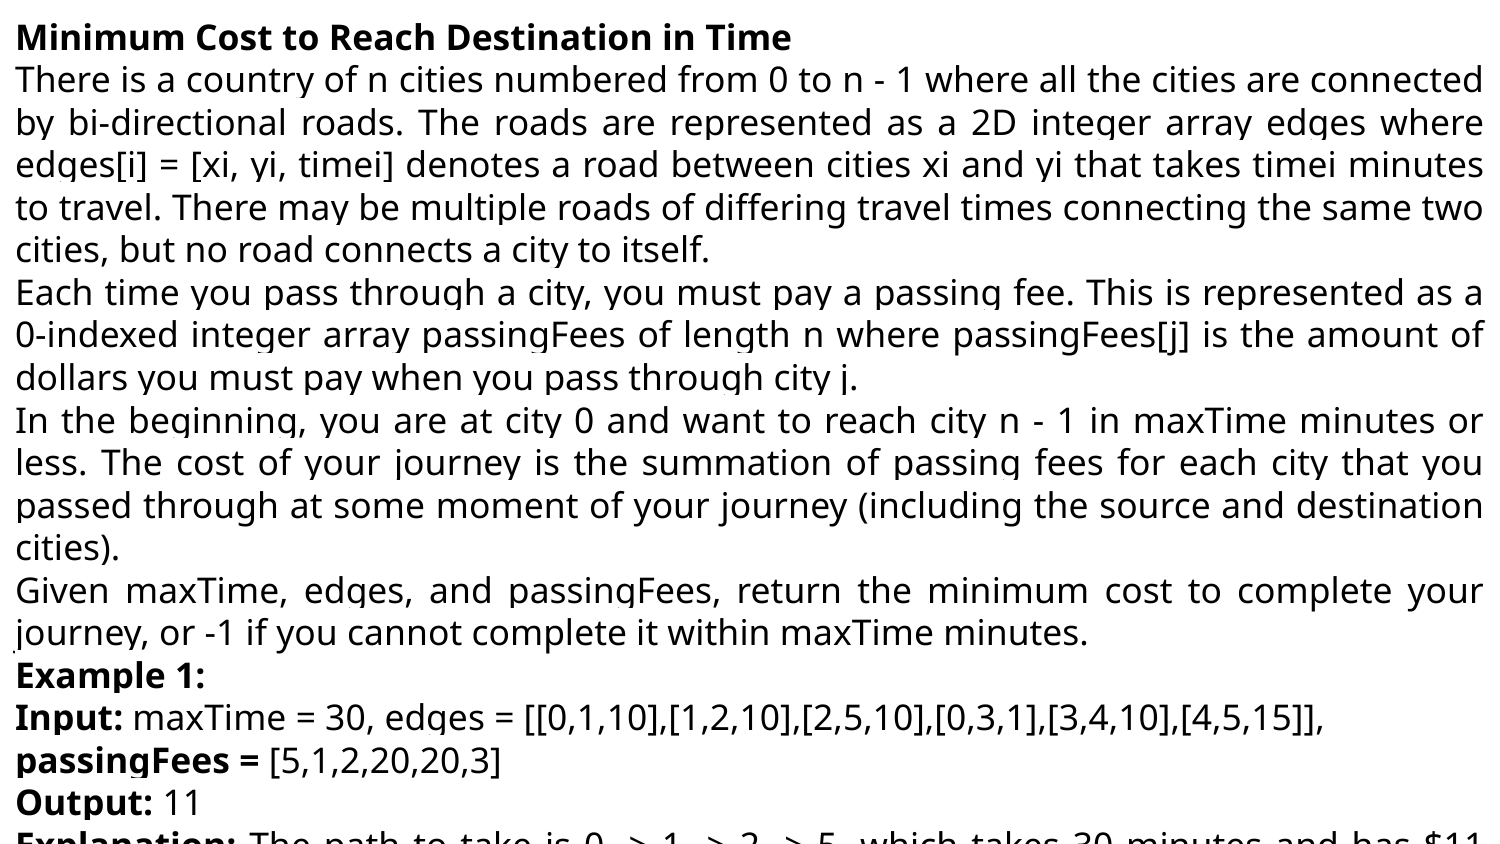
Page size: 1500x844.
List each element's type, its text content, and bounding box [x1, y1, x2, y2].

text_box Minimum Cost to Reach Destination in Time There is a country of n cities numbered from 0 to n - 1 where all the cities are connected by bi-directional roads. The roads are represented as a 2D integer array edges where edges[i] = [xi, yi, timei] denotes a road between cities xi and yi that takes timei minutes to travel. There may be multiple roads of differing travel times connecting the same two cities, but no road connects a city to itself. Each time you pass through a city, you must pay a passing fee. This is represented as a 0-indexed integer array passingFees of length n where passingFees[j] is the amount of dollars you must pay when you pass through city j. In the beginning, you are at city 0 and want to reach city n - 1 in maxTime minutes or less. The cost of your journey is the summation of passing fees for each city that you passed through at some moment of your journey (including the source and destination cities). Given maxTime, edges, and passingFees, return the minimum cost to complete your journey, or -1 if you cannot complete it within maxTime minutes. Example 1: Input: maxTime = 30, edges = [[0,1,10],[1,2,10],[2,5,10],[0,3,1],[3,4,10],[4,5,15]], passingFees = [5,1,2,20,20,3] Output: 11 Explanation: The path to take is 0 -> 1 -> 2 -> 5, which takes 30 minutes and has $11 worth of passing fees. [0, 0, 1500, 844]
